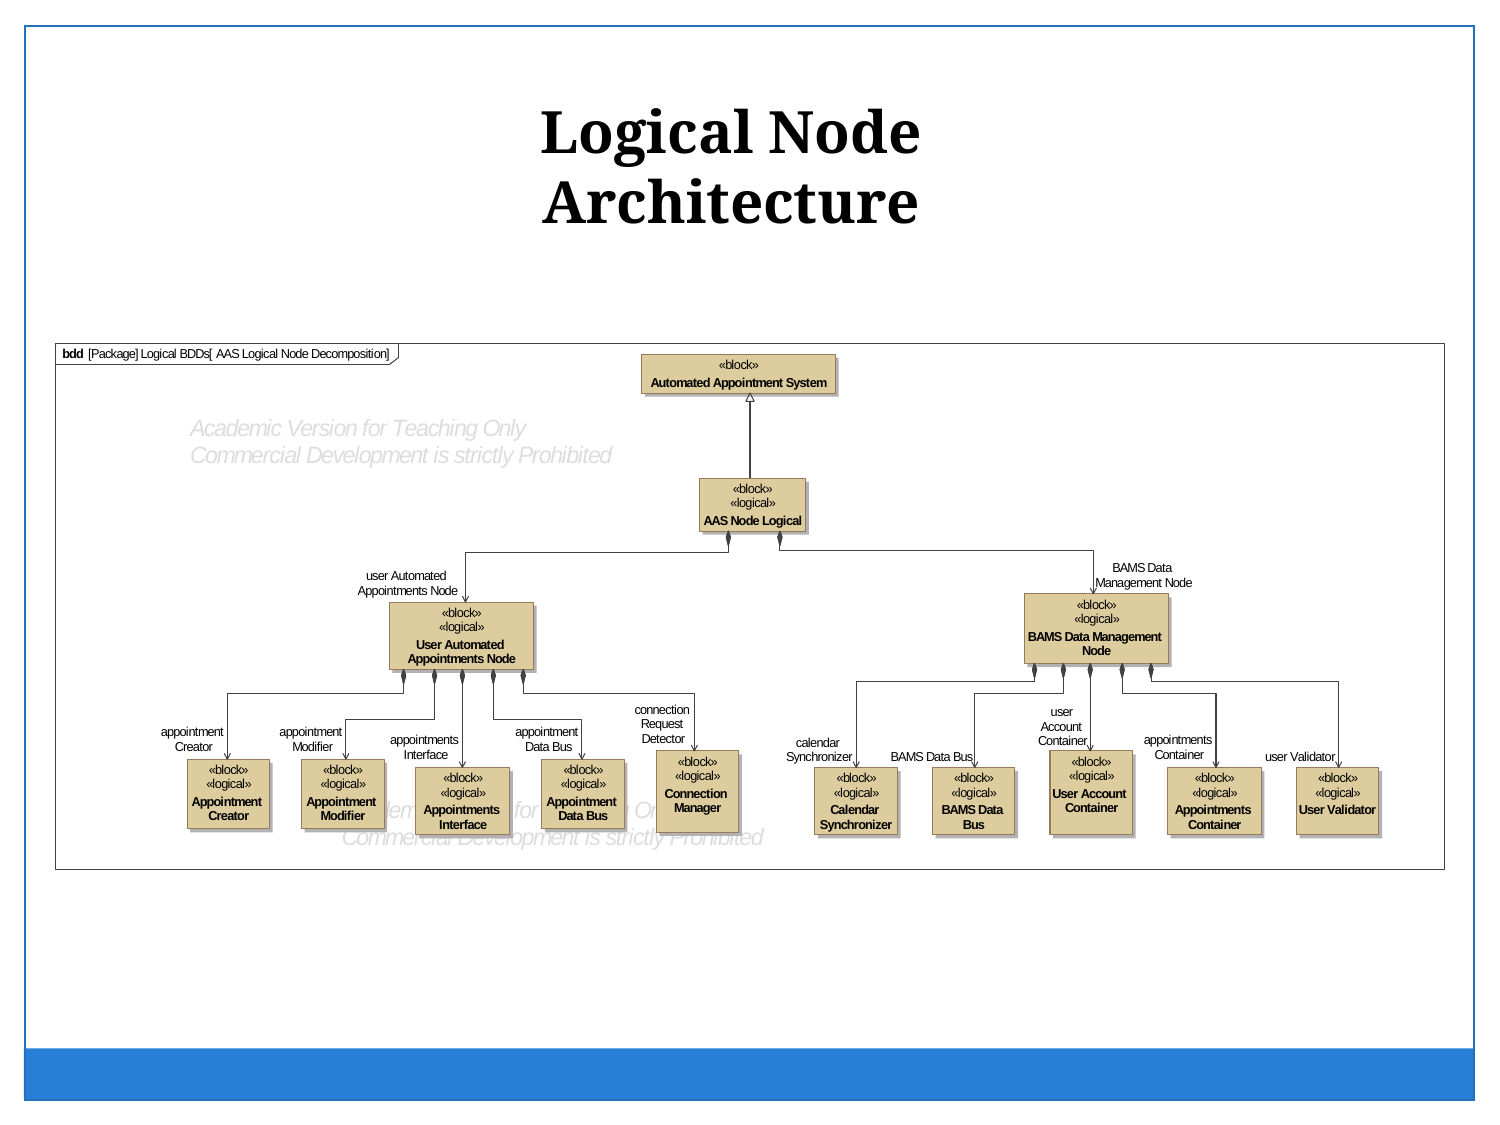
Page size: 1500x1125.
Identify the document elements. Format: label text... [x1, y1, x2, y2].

picture [49, 337, 1451, 876]
text_box Logical Node Architecture [362, 87, 1100, 243]
